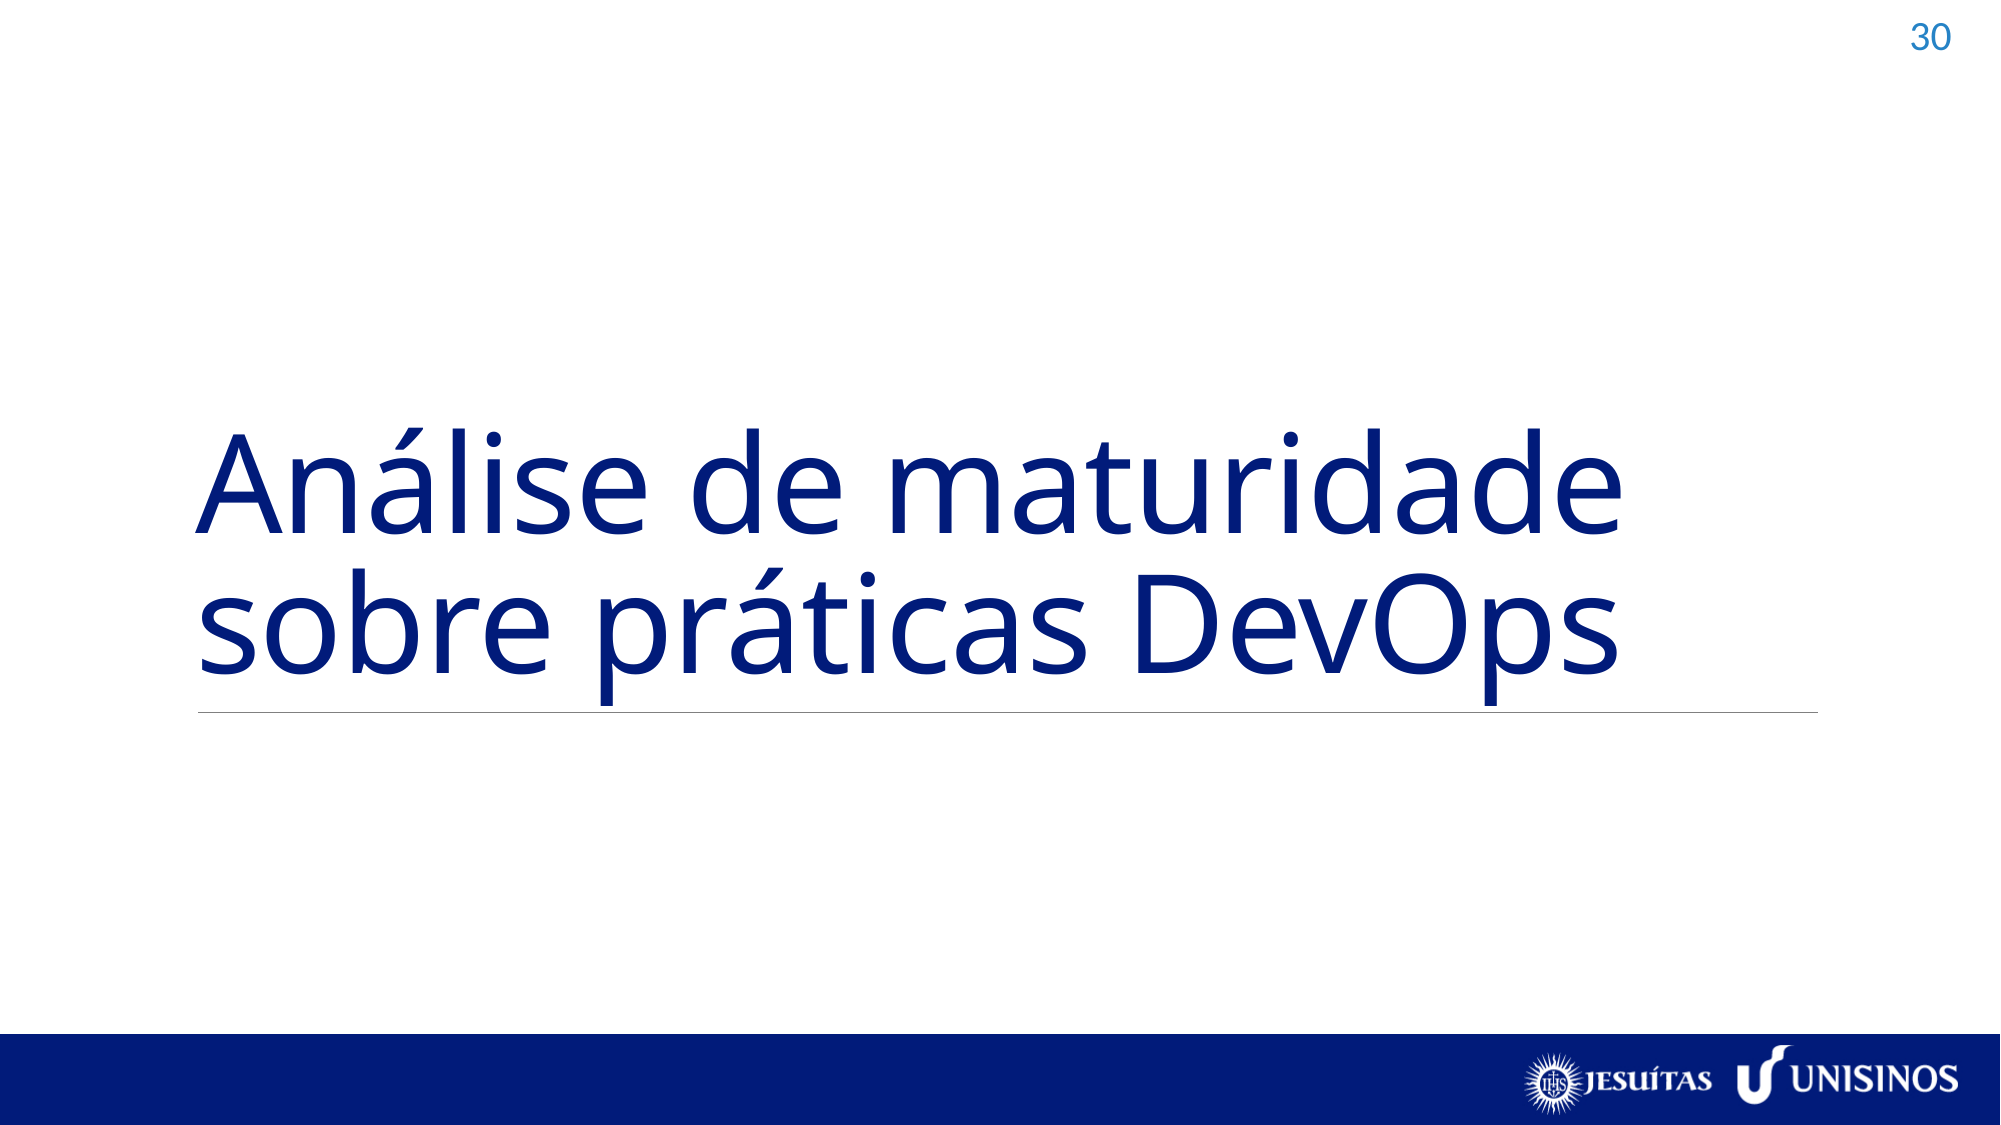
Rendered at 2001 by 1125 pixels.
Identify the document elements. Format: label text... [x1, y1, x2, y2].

picture [0, 1034, 2000, 1125]
slide_number 30 [1751, 3, 1967, 64]
title Análise de maturidade sobre práticas DevOps [180, 124, 1830, 710]
